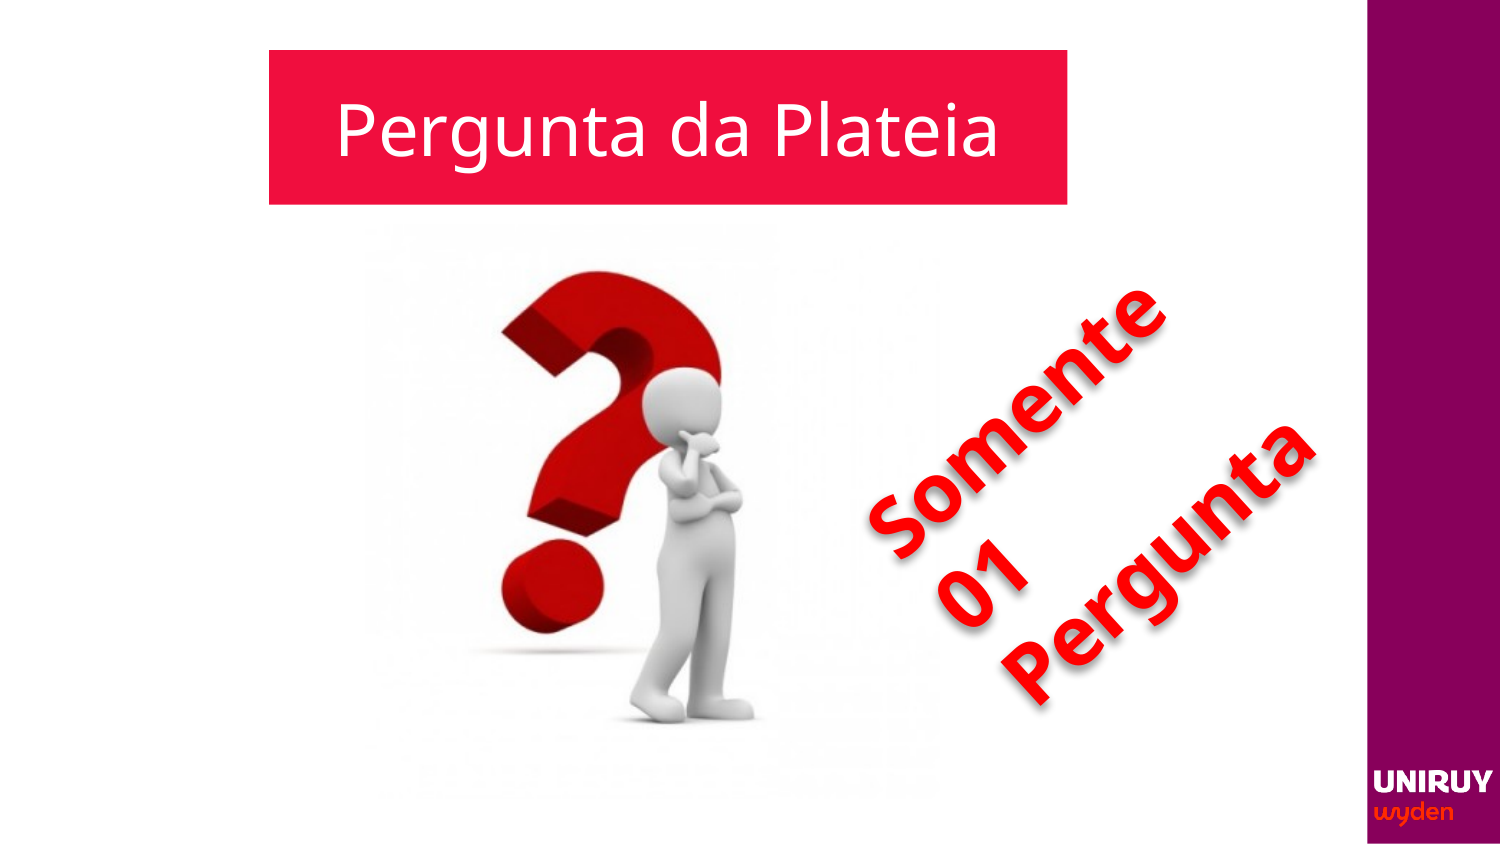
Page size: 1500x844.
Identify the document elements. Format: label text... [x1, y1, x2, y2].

picture [1374, 770, 1493, 827]
title Pergunta da Plateia [268, 49, 1068, 206]
text_box Somente 01 Pergunta [945, 204, 1372, 740]
picture [364, 223, 941, 800]
